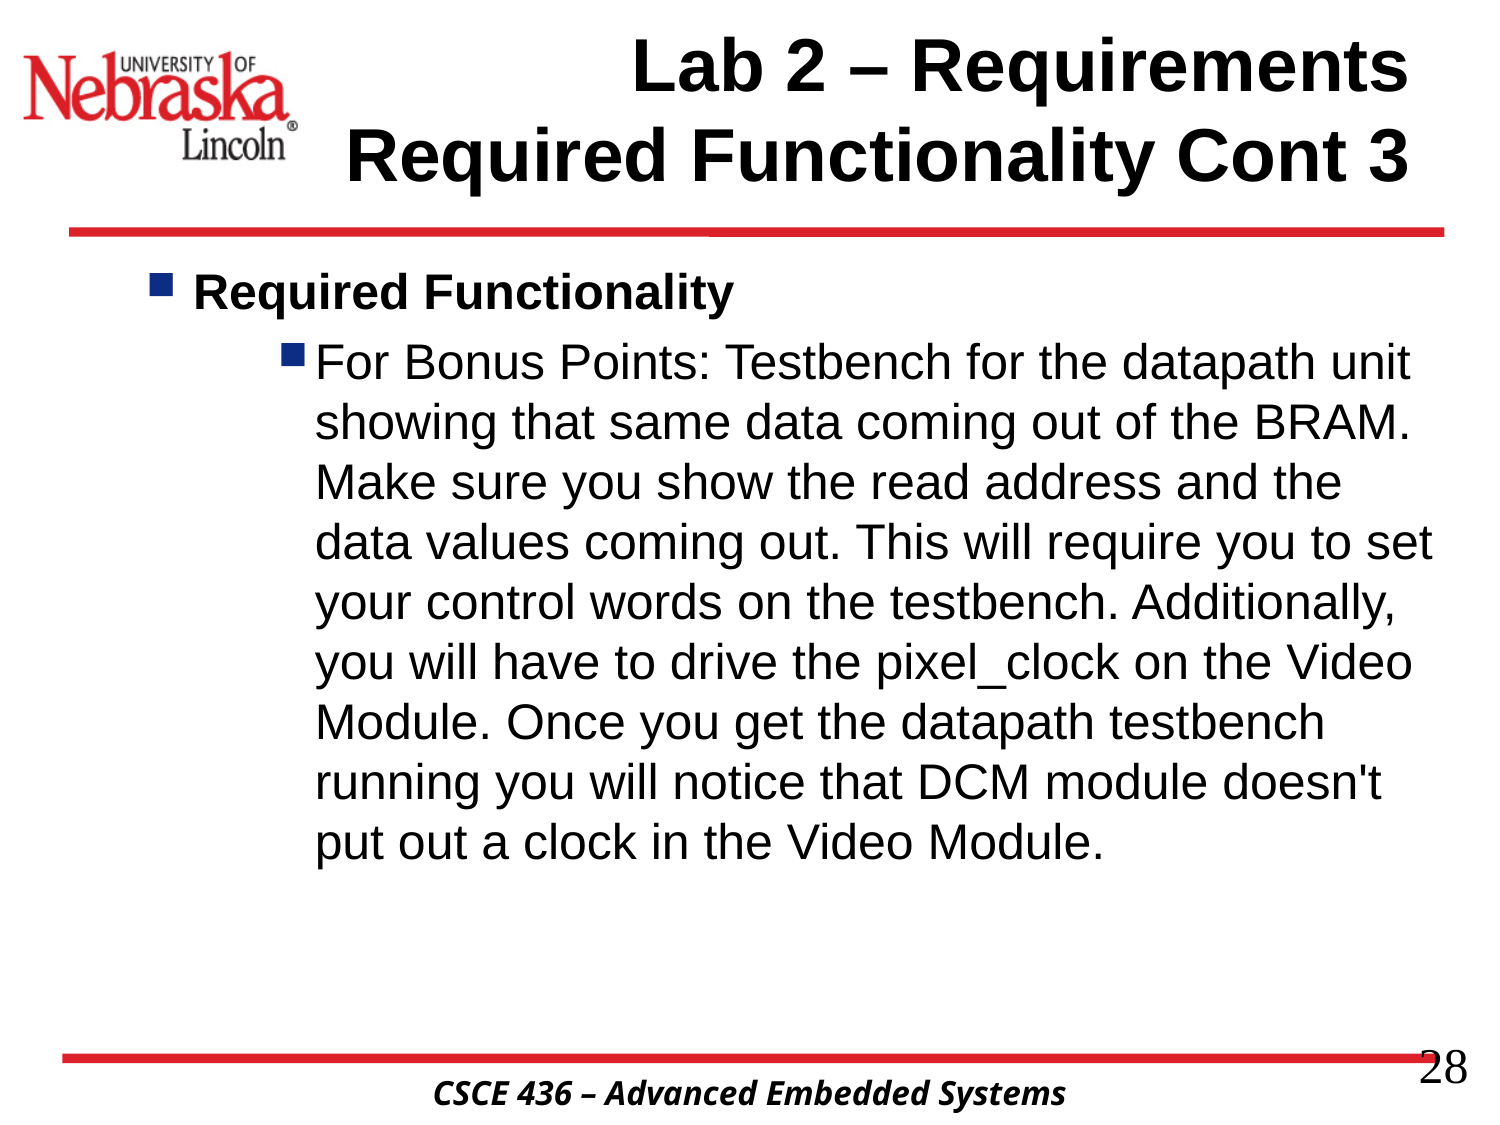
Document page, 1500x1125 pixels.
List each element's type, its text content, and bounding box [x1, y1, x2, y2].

title Lab 2 – Requirements Required Functionality Cont 3 [313, 12, 1427, 201]
slide_number 28 [1133, 1025, 1484, 1105]
list Required Functionality For Bonus Points: Testbench for the datapath unit showing that same data coming out of the BRAM. Make sure you show the read address and the data values coming out. This will require you to set your control words on the testbench. Additionally, you will have to drive the pixel_clock on the Video Module. Once you get the datapath testbench running you will notice that DCM module doesn't put out a clock in the Video Module. [131, 251, 1466, 962]
picture [1, 32, 313, 181]
